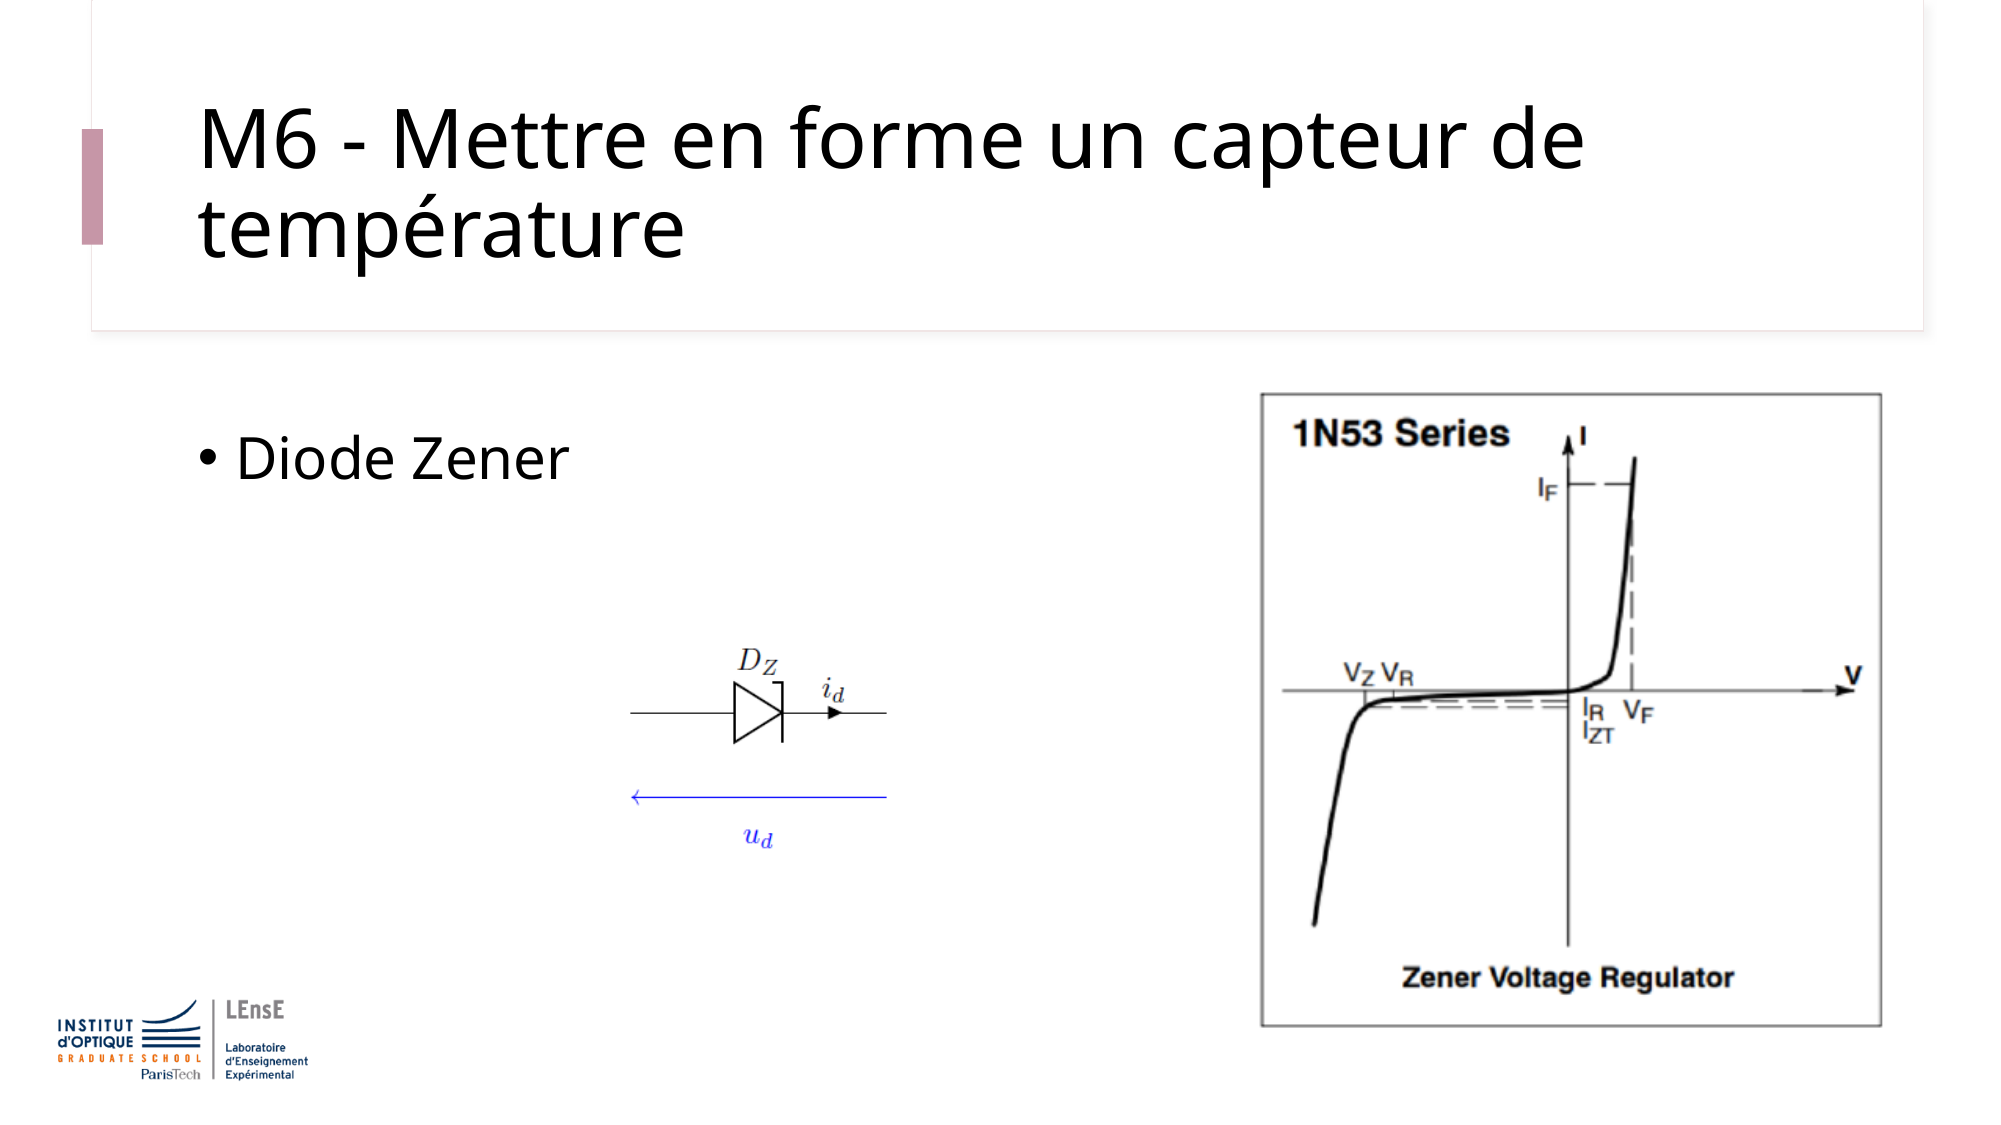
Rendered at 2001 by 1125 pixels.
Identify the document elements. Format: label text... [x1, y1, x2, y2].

picture [589, 621, 932, 866]
picture [1238, 366, 1895, 1053]
list Diode Zener [183, 406, 1029, 1013]
title M6 - Mettre en forme un capteur de température [183, 90, 1851, 284]
picture [33, 973, 333, 1097]
